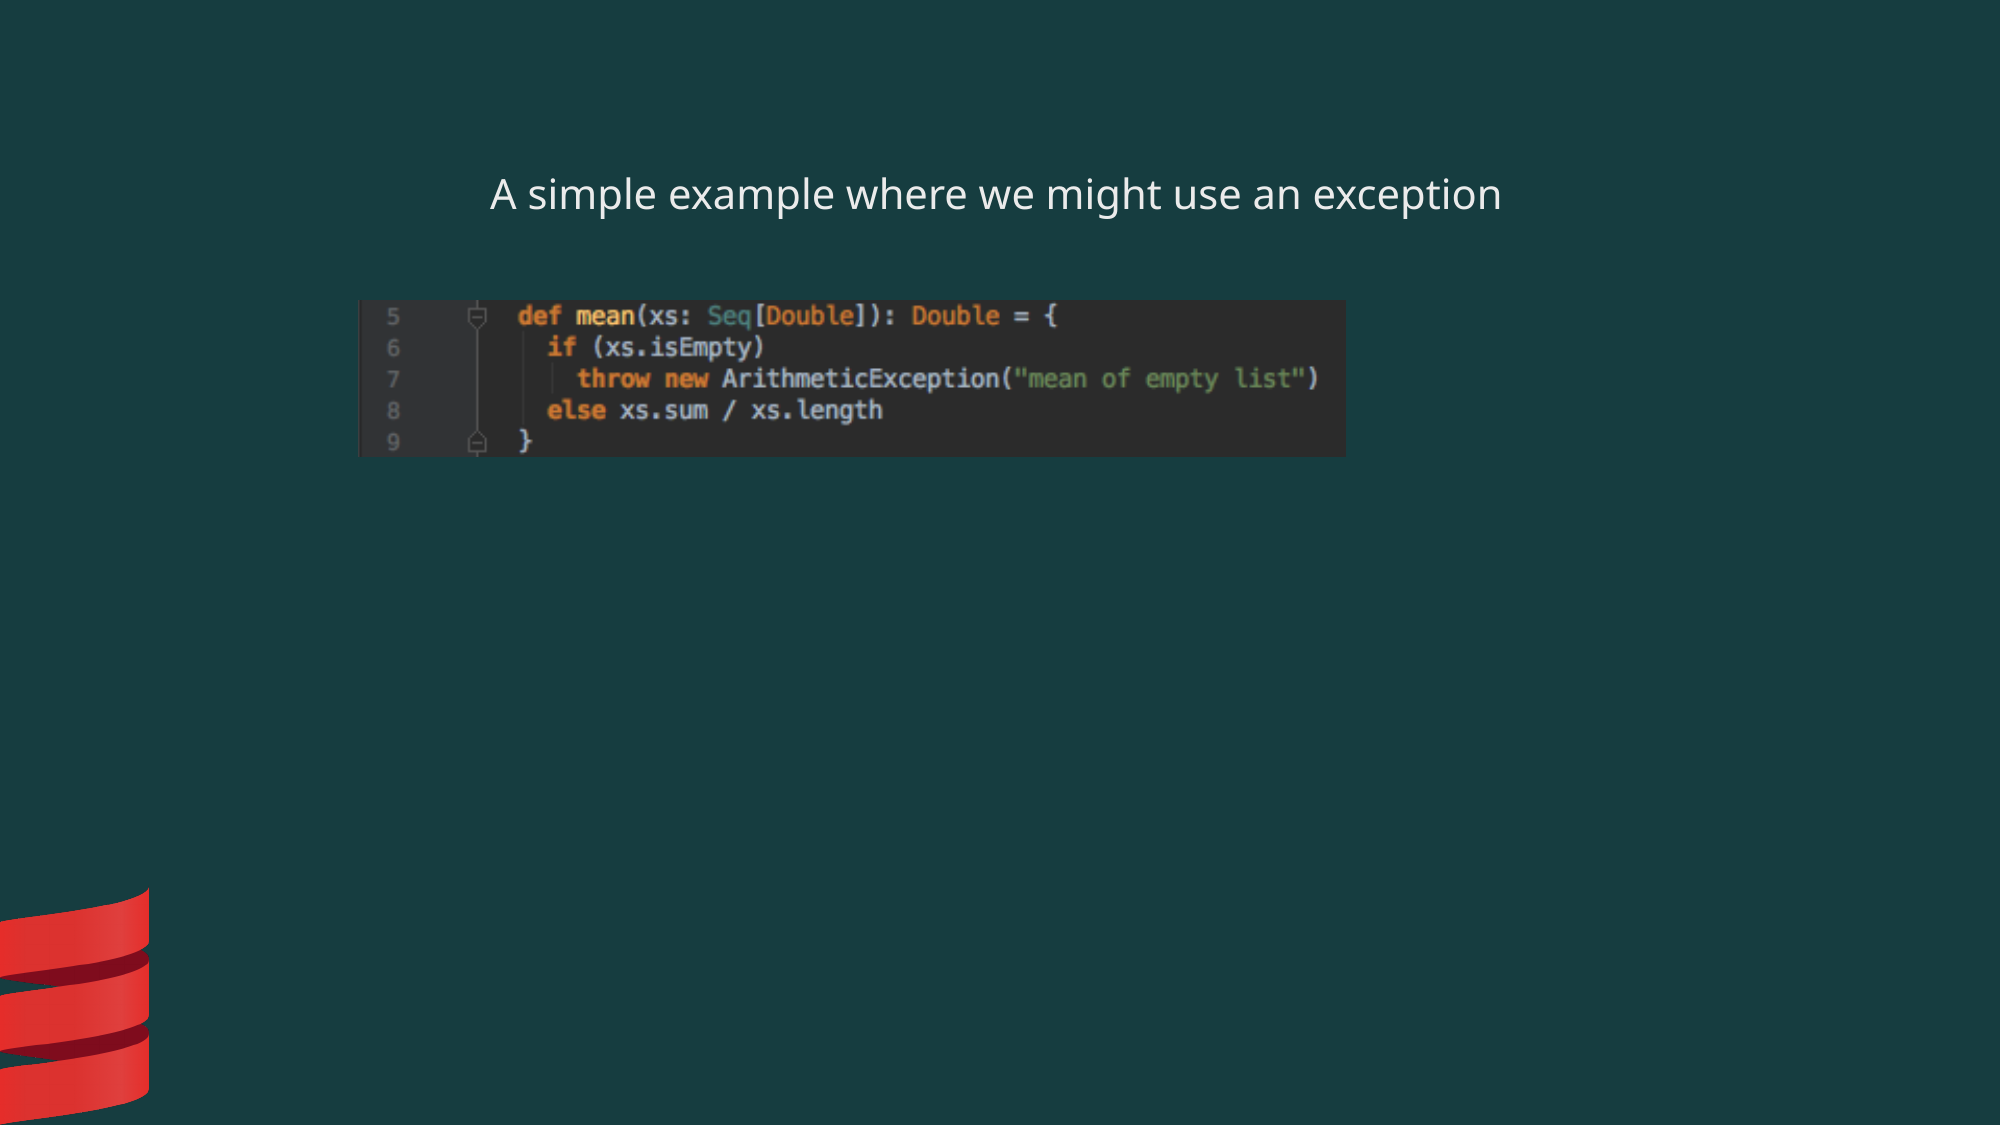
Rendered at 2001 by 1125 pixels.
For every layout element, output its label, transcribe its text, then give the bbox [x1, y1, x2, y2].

title A simple example where we might use an exception [358, 143, 1635, 226]
picture [0, 884, 149, 1125]
picture [358, 300, 1347, 457]
